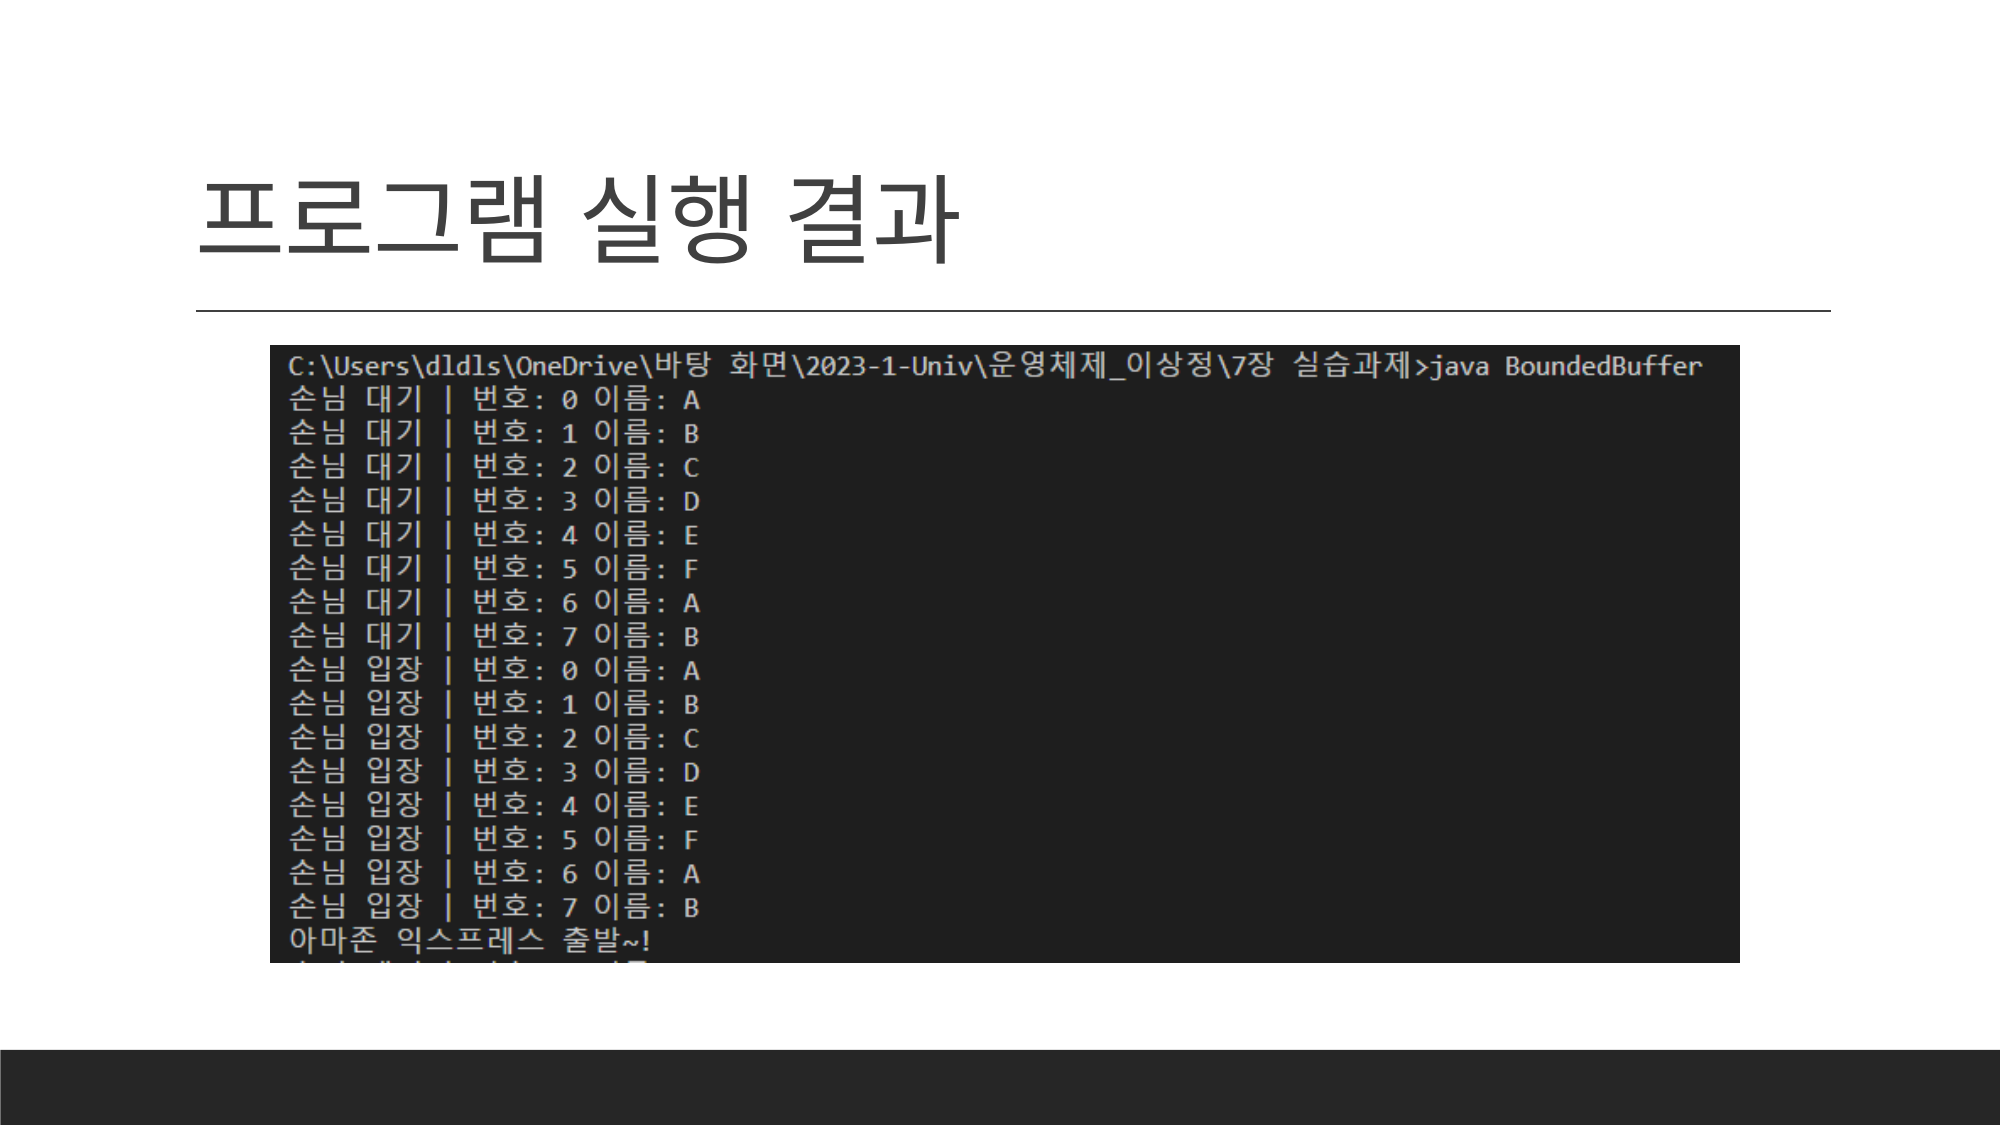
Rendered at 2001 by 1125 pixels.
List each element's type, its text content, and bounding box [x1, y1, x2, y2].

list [269, 345, 1740, 964]
title 프로그램 실행 결과 [180, 47, 1830, 285]
